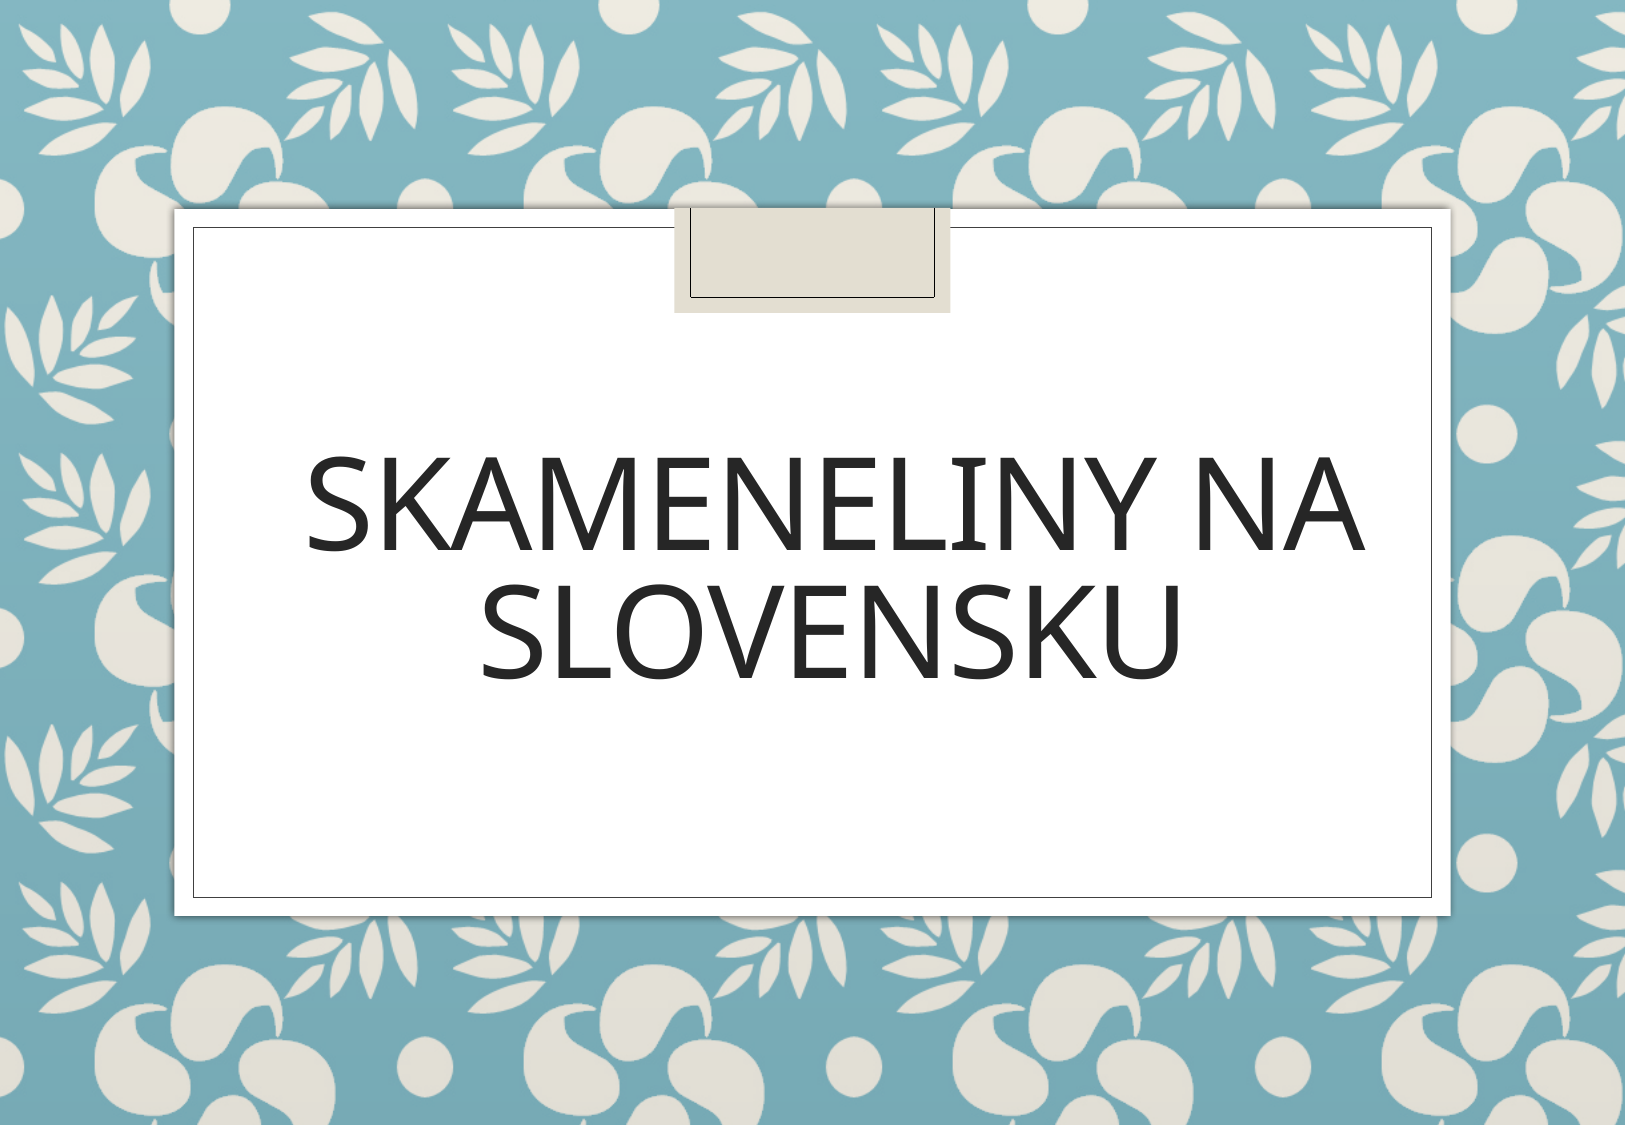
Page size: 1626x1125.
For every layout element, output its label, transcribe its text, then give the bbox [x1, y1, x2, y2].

title Skameneliny na Slovensku [163, 456, 1504, 697]
